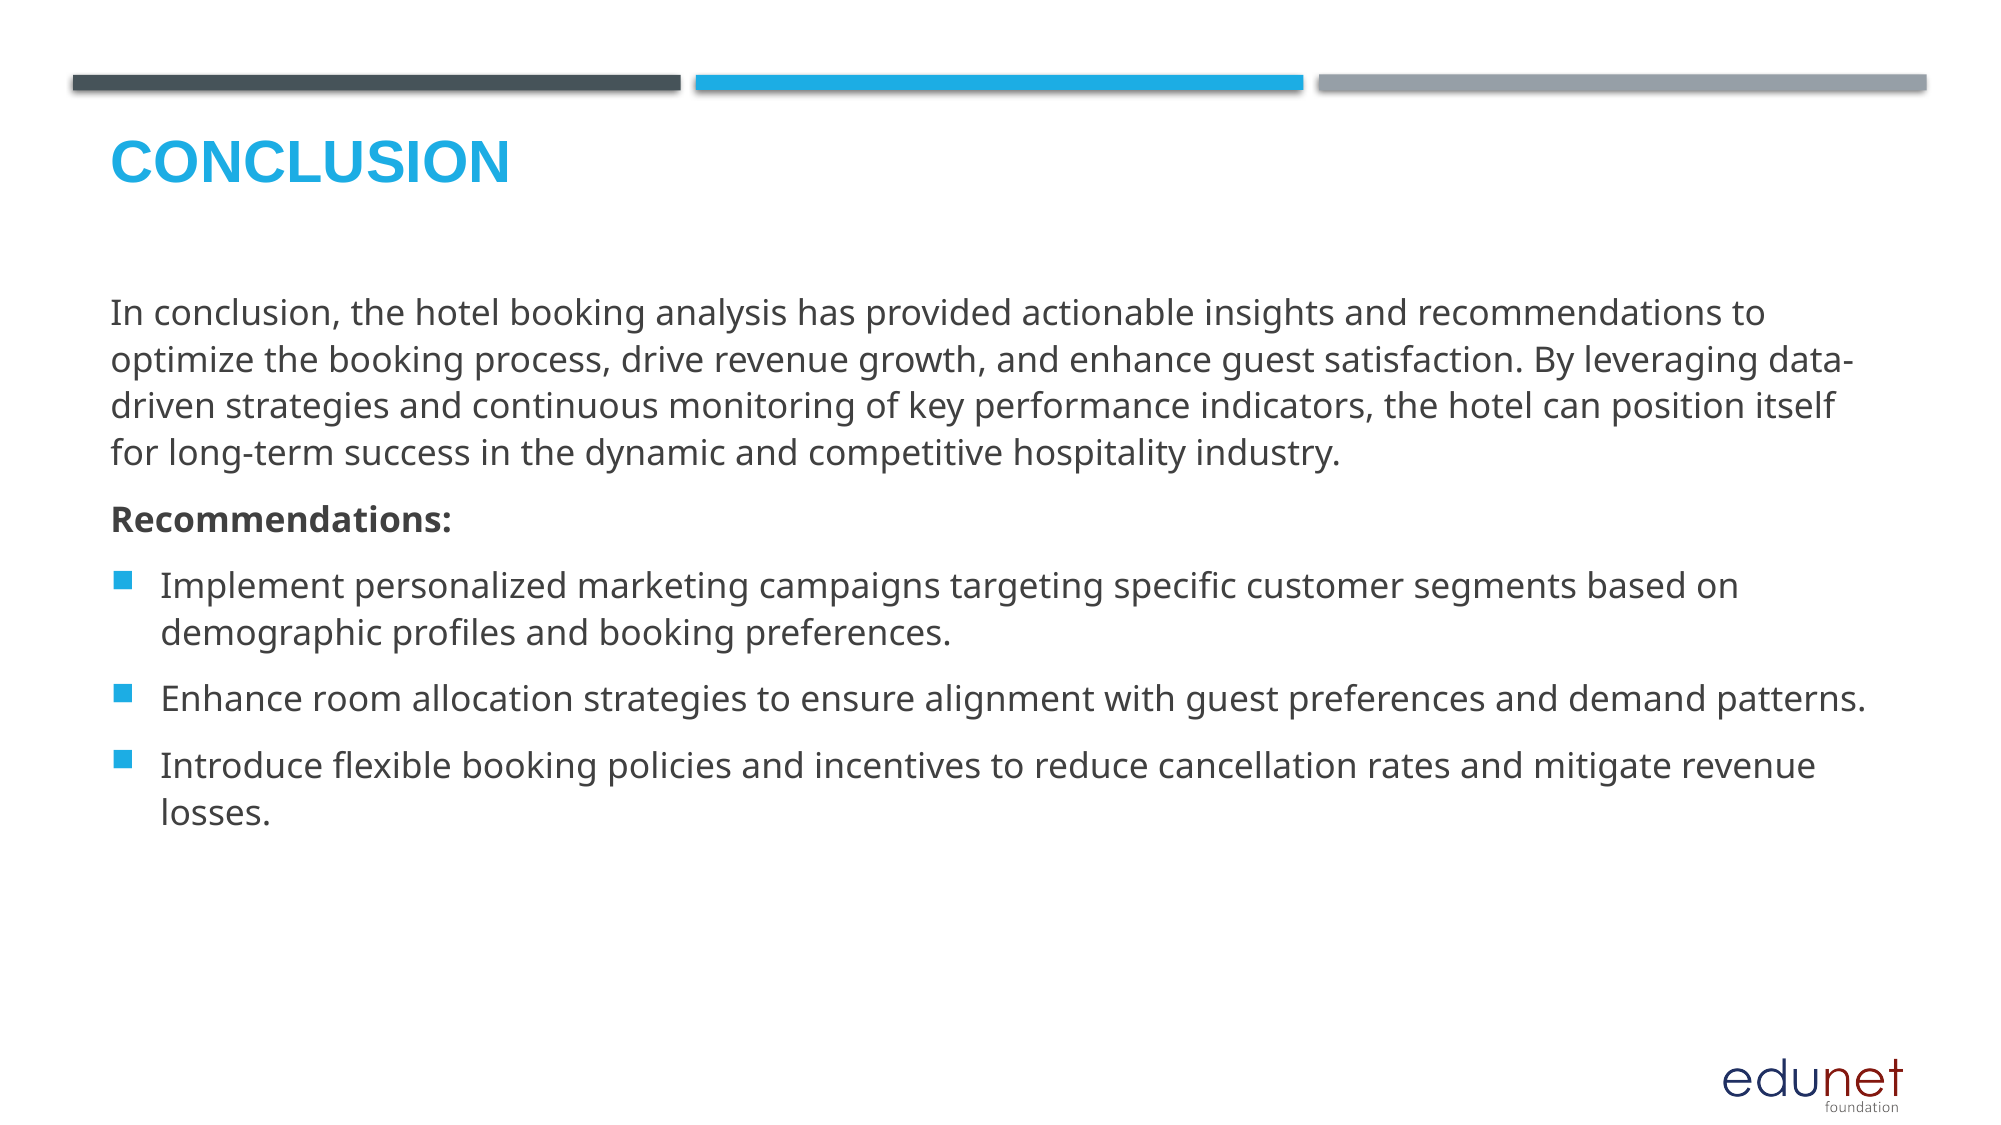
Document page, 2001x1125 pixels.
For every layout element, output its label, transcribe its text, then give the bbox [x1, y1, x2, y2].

list In conclusion, the hotel booking analysis has provided actionable insights and recommendations to optimize the booking process, drive revenue growth, and enhance guest satisfaction. By leveraging data-driven strategies and continuous monitoring of key performance indicators, the hotel can position itself for long-term success in the dynamic and competitive hospitality industry. Recommendations: Implement personalized marketing campaigns targeting specific customer segments based on demographic profiles and booking preferences. Enhance room allocation strategies to ensure alignment with guest preferences and demand patterns. Introduce flexible booking policies and incentives to reduce cancellation rates and mitigate revenue losses. [95, 213, 1905, 981]
title Conclusion [95, 115, 1905, 203]
picture [1719, 1056, 1905, 1116]
